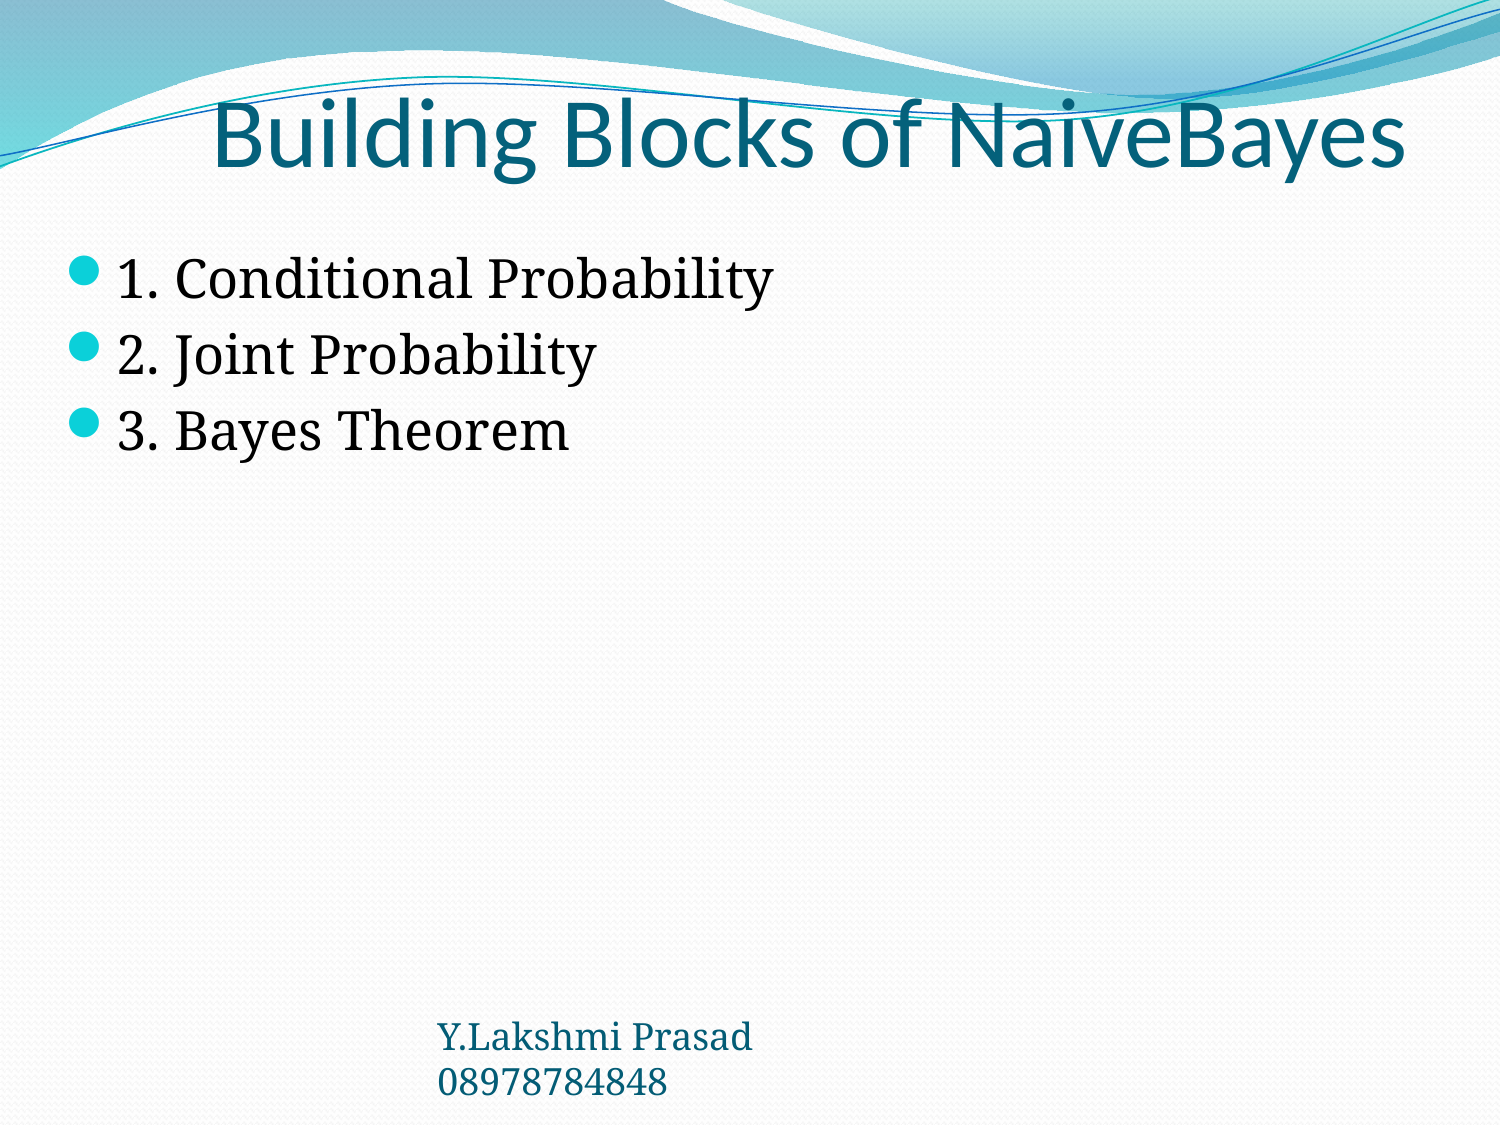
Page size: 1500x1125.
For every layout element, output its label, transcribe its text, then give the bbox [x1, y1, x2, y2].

list 1. Conditional Probability 2. Joint Probability 3. Bayes Theorem [50, 237, 1450, 1013]
footer Y.Lakshmi Prasad 08978784848 [437, 1025, 988, 1103]
title Building Blocks of NaiveBayes [210, 46, 1438, 188]
